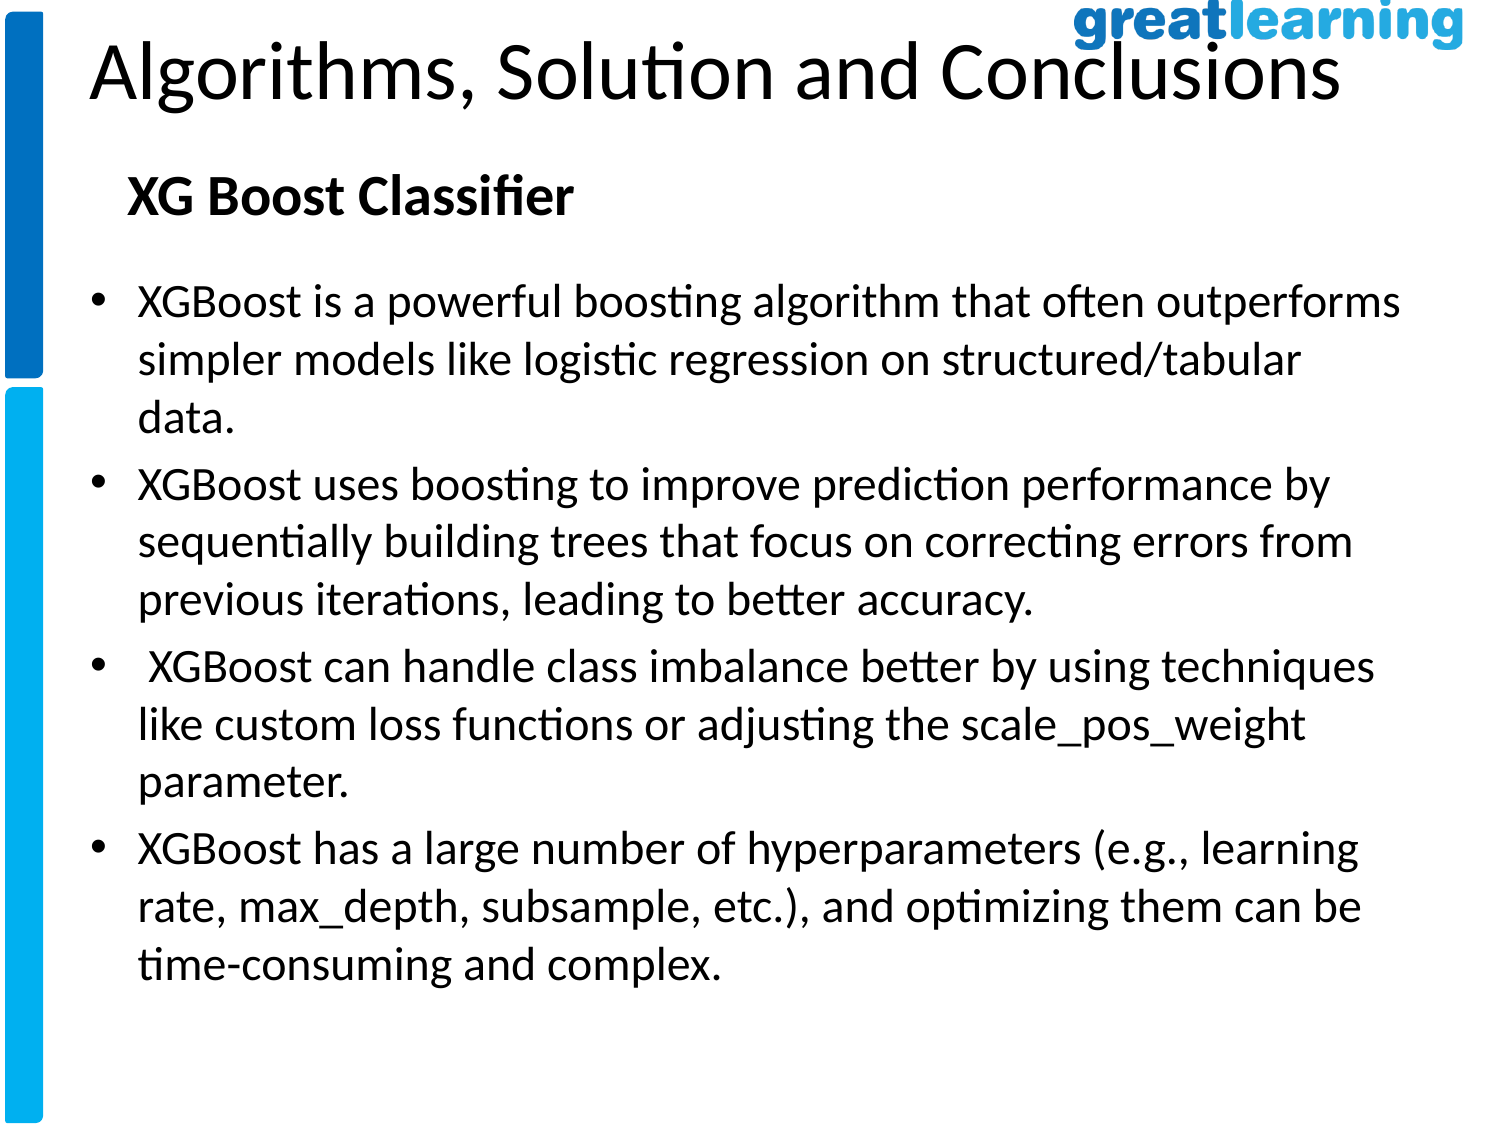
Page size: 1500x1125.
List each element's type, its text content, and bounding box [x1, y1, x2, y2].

text_box Algorithms, Solution and Conclusions [74, 8, 1475, 124]
picture [1074, 0, 1463, 8]
text_box XG Boost Classifier [112, 149, 1063, 235]
list XGBoost is a powerful boosting algorithm that often outperforms simpler models like logistic regression on structured/tabular data. XGBoost uses boosting to improve prediction performance by sequentially building trees that focus on correcting errors from previous iterations, leading to better accuracy. XGBoost can handle class imbalance better by using techniques like custom loss functions or adjusting the scale_pos_weight parameter. XGBoost has a large number of hyperparameters (e.g., learning rate, max_depth, subsample, etc.), and optimizing them can be time-consuming and complex. [75, 262, 1425, 1005]
